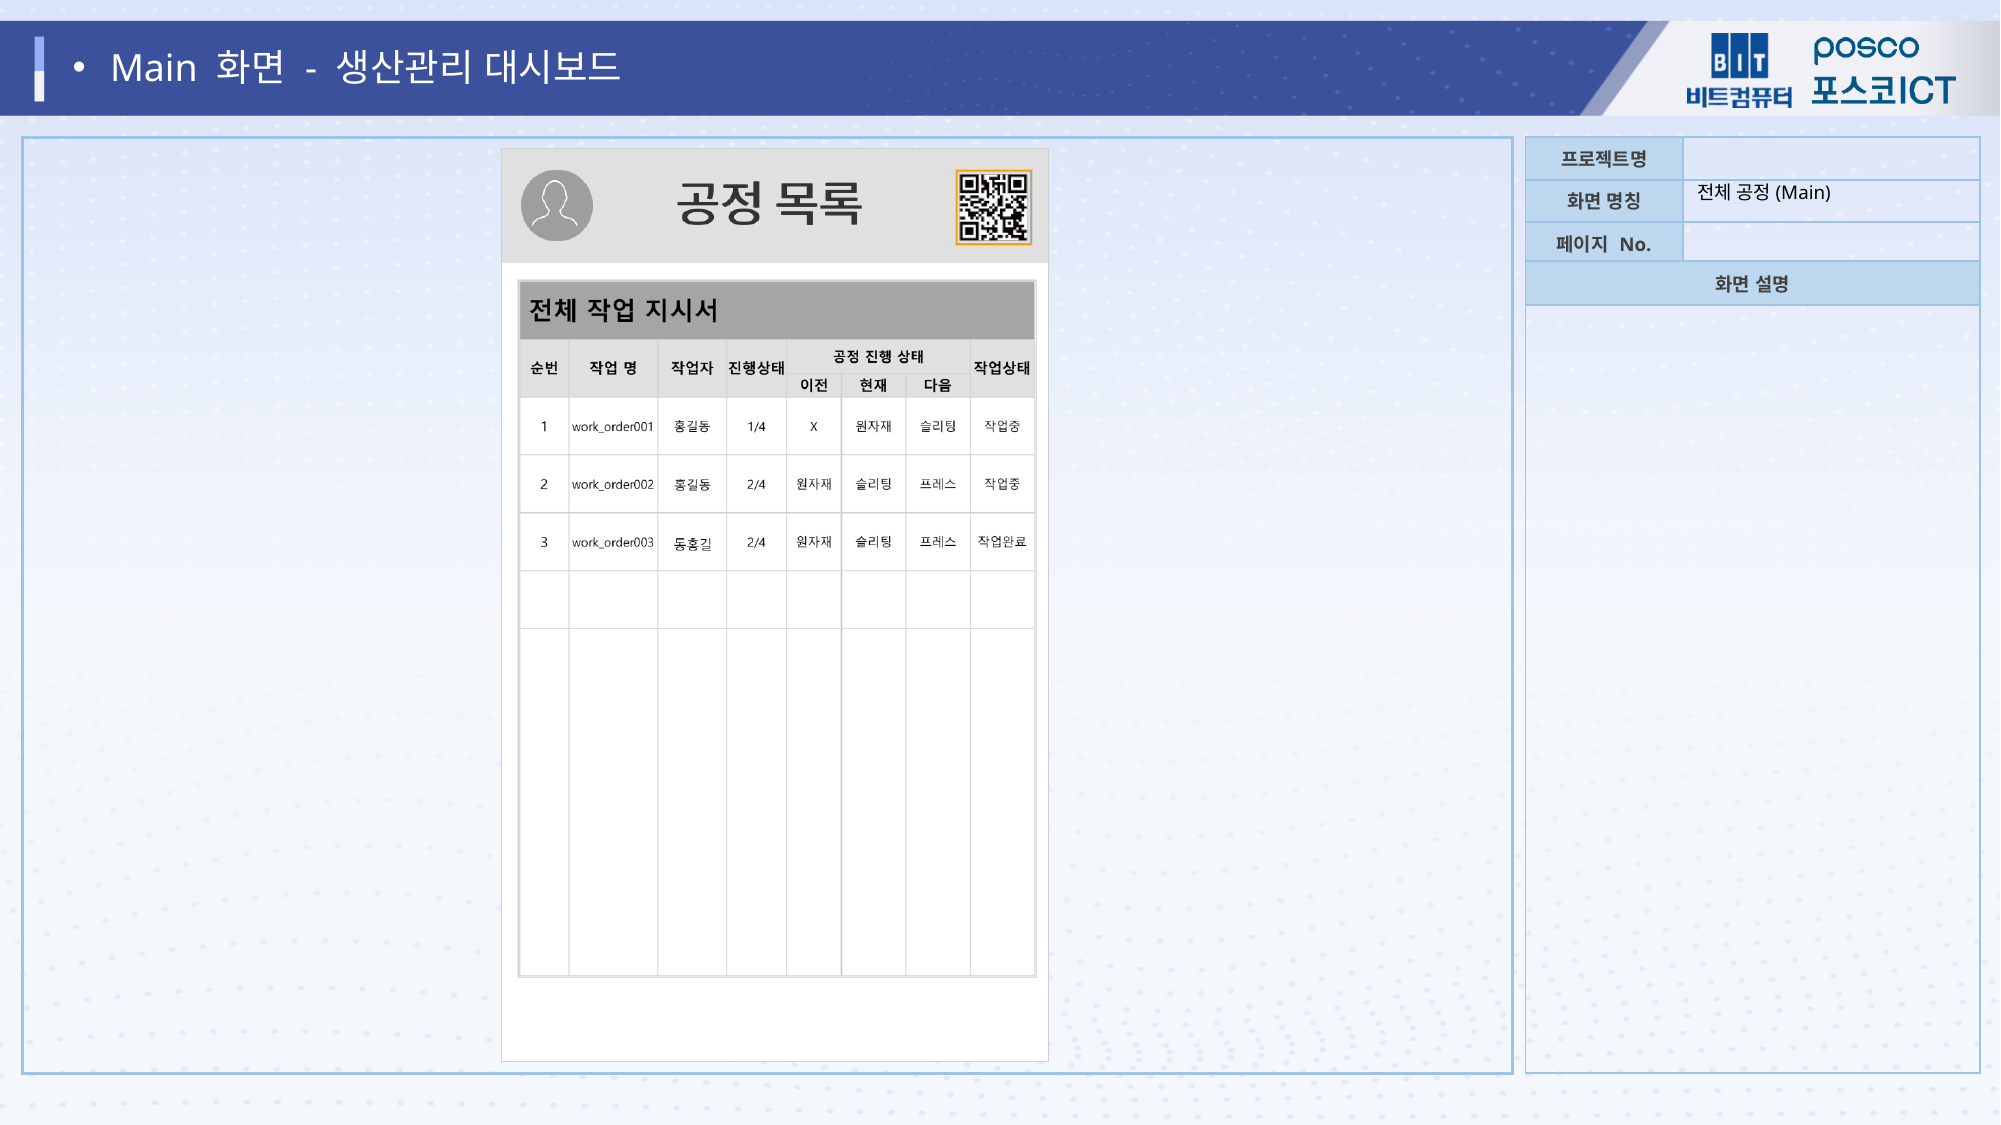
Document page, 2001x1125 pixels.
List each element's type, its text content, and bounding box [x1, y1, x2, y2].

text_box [500, 148, 1049, 1062]
list Main 화면 - 생산관리 대시보드 [57, 34, 1217, 104]
picture [0, 0, 2000, 1125]
list 전체 공정(Main) [1682, 175, 1978, 214]
